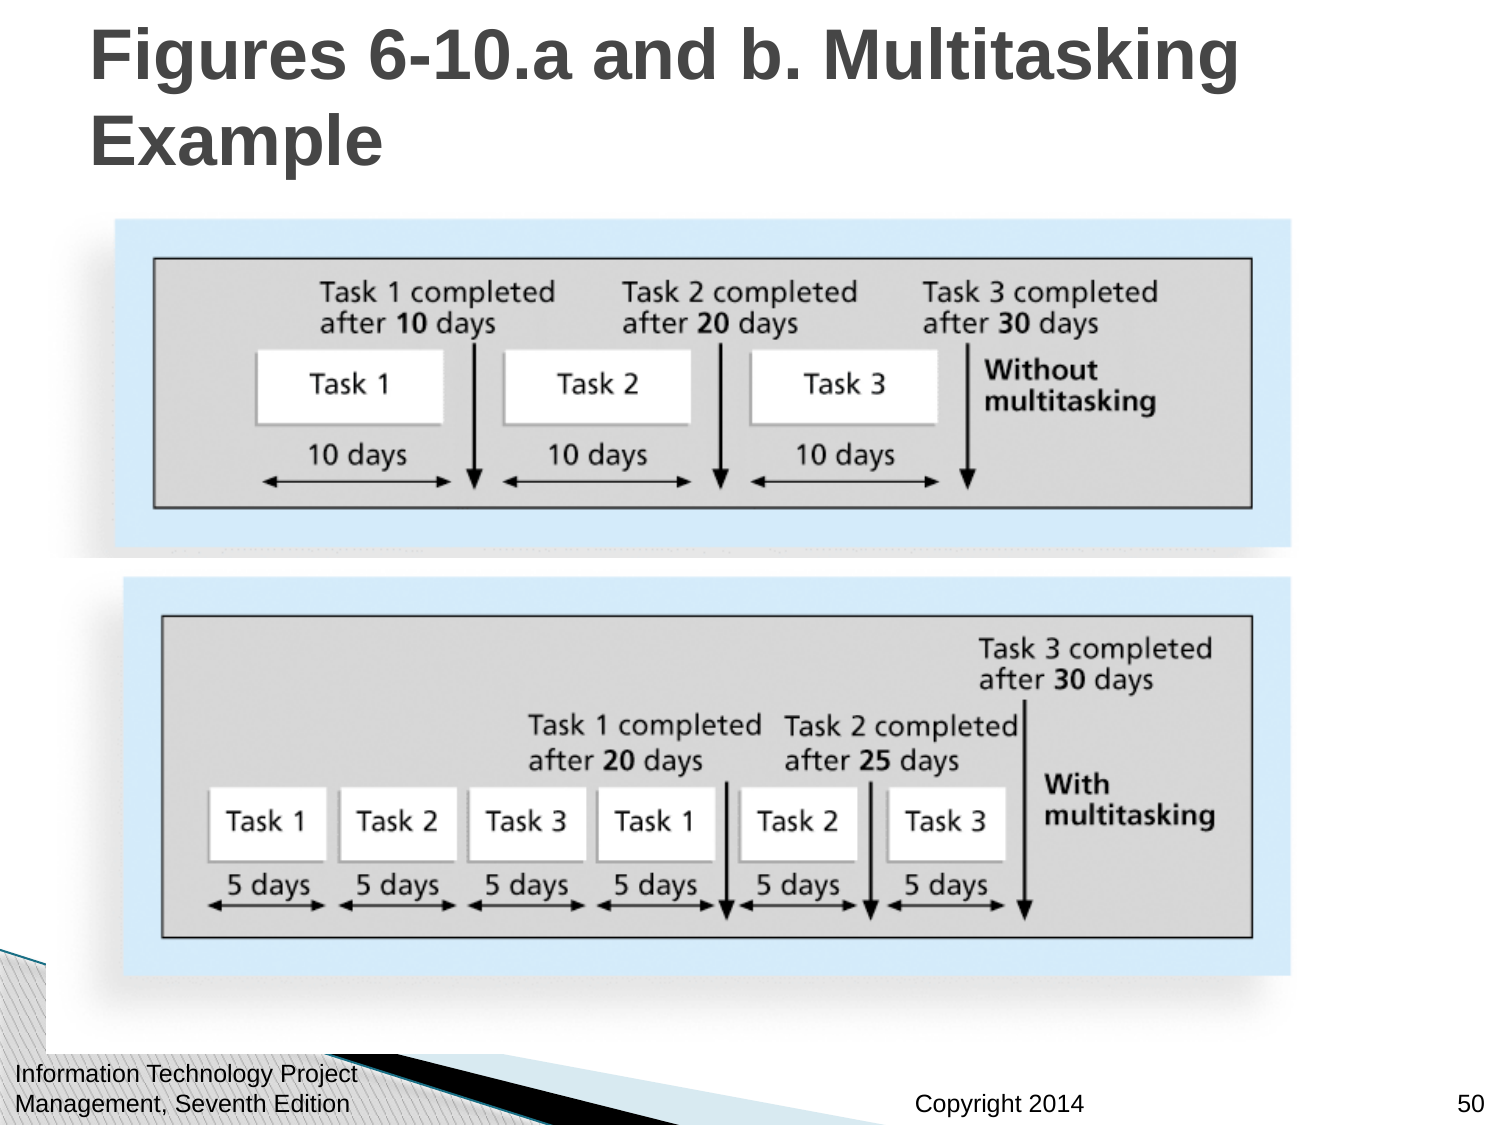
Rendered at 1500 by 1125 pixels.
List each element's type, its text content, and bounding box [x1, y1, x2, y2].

slide_number 50 [1408, 1065, 1500, 1125]
title Figures 6-10.a and b. Multitasking Example [75, 0, 1425, 188]
picture [37, 200, 1312, 1055]
